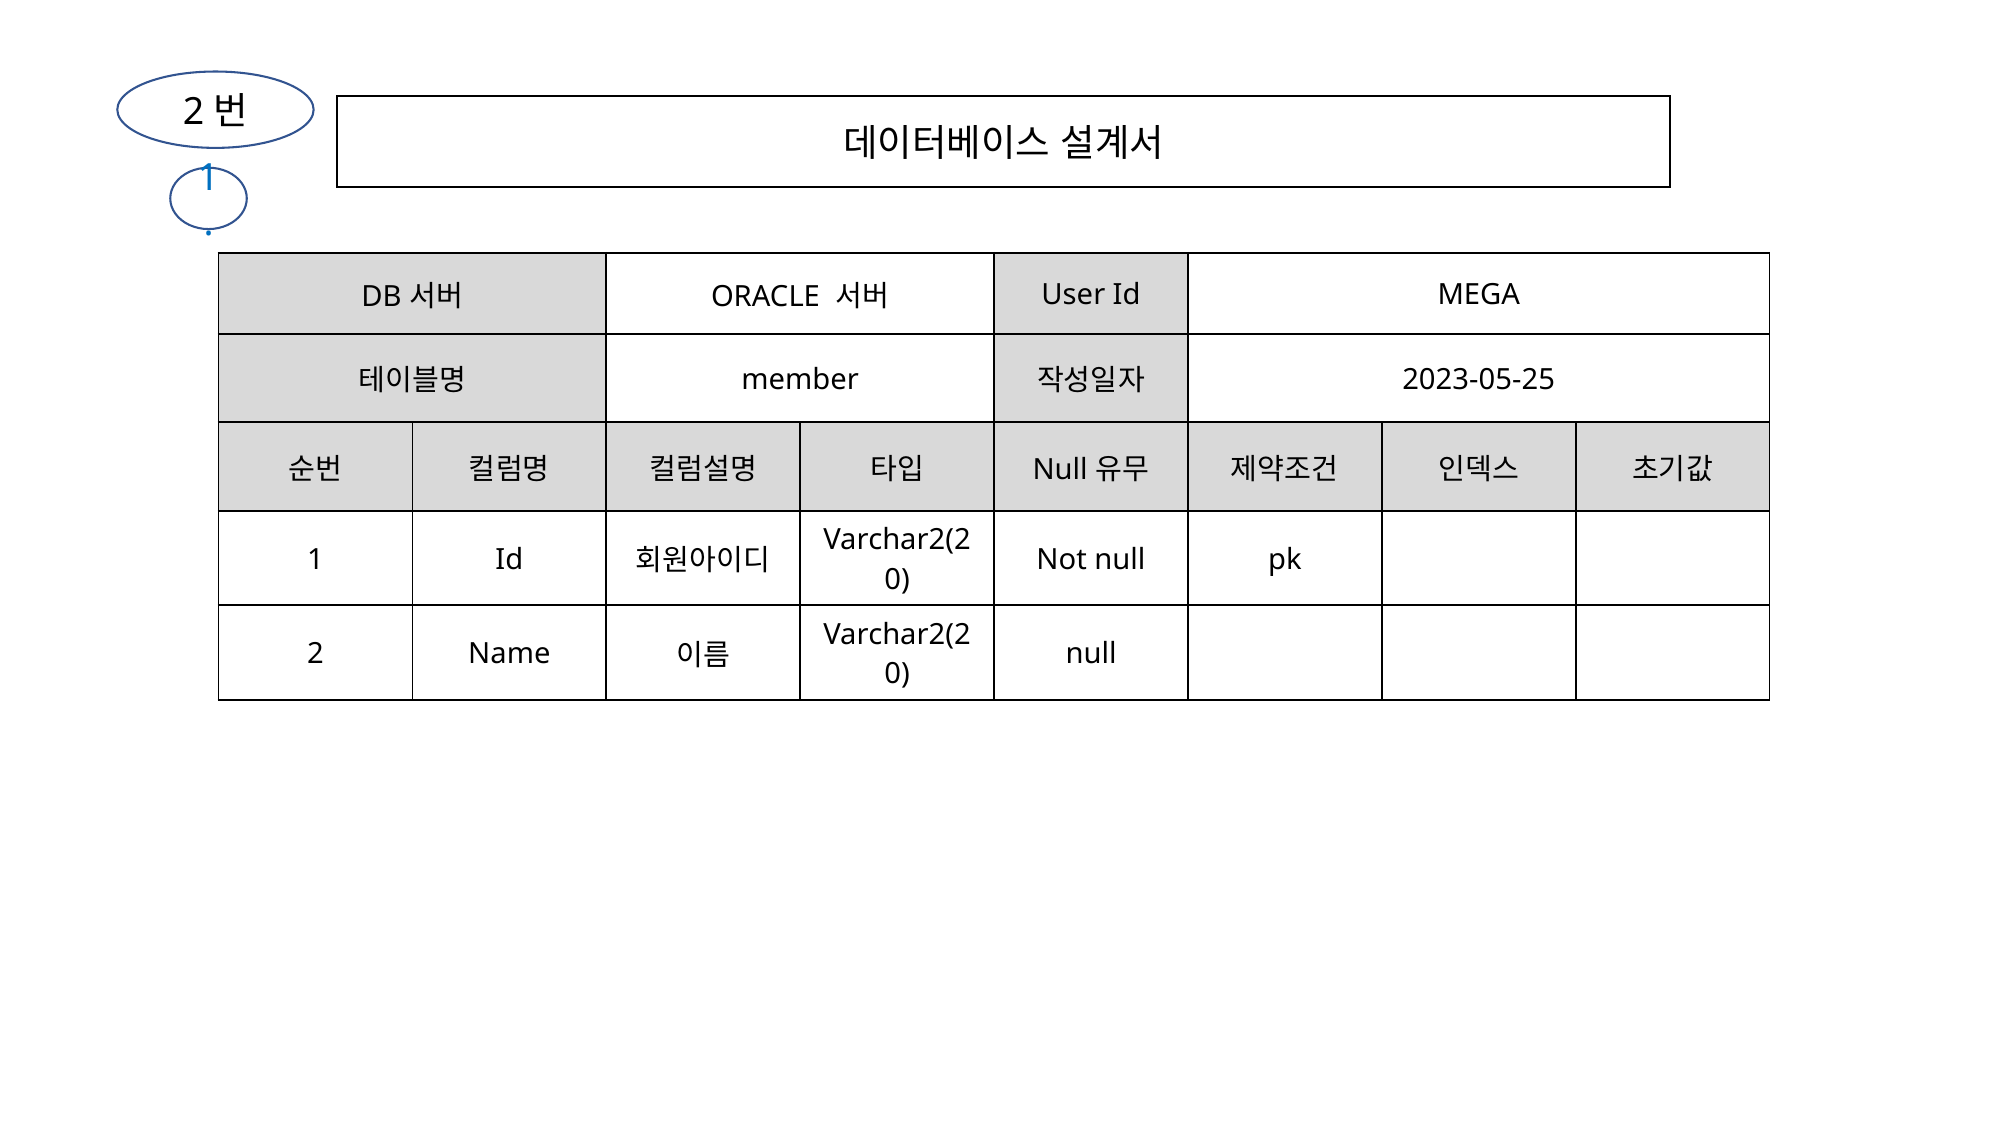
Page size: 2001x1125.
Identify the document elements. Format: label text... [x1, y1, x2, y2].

table_cell 2 [219, 606, 412, 699]
table_cell 타입 [801, 423, 993, 510]
table_cell 작성일자 [995, 335, 1187, 421]
table_cell [1383, 606, 1575, 699]
text_box 1. [169, 166, 248, 231]
table_header ORACLE 서버 [607, 254, 993, 333]
table_cell null [995, 606, 1187, 699]
table_cell [1577, 606, 1769, 699]
table_cell Null유무 [995, 423, 1187, 510]
table_cell member [607, 335, 993, 421]
table_header User Id [995, 254, 1187, 333]
table_cell Name [413, 606, 605, 699]
table_header MEGA [1189, 254, 1769, 333]
table_cell Varchar2(20) [801, 512, 993, 604]
text_box 2번 [116, 70, 315, 149]
table_cell 컬럼설명 [607, 423, 799, 510]
table_cell 이름 [607, 606, 799, 699]
table_cell [1383, 512, 1575, 604]
table_cell 초기값 [1577, 423, 1769, 510]
table_cell [1577, 512, 1769, 604]
table_cell 제약조건 [1189, 423, 1381, 510]
table_cell Not null [995, 512, 1187, 604]
text_box 데이터베이스 설계서 [336, 95, 1671, 188]
table_cell 순번 [219, 423, 412, 510]
table_cell 2023-05-25 [1189, 335, 1769, 421]
table_cell 테이블명 [219, 335, 605, 421]
table_cell Id [413, 512, 605, 604]
table_cell pk [1189, 512, 1381, 604]
table_cell 회원아이디 [607, 512, 799, 604]
table_cell Varchar2(20) [801, 606, 993, 699]
table_cell 컬럼명 [413, 423, 605, 510]
table_cell [1189, 606, 1381, 699]
table_header DB서버 [219, 254, 605, 333]
table_cell 인덱스 [1383, 423, 1575, 510]
table_cell 1 [219, 512, 412, 604]
